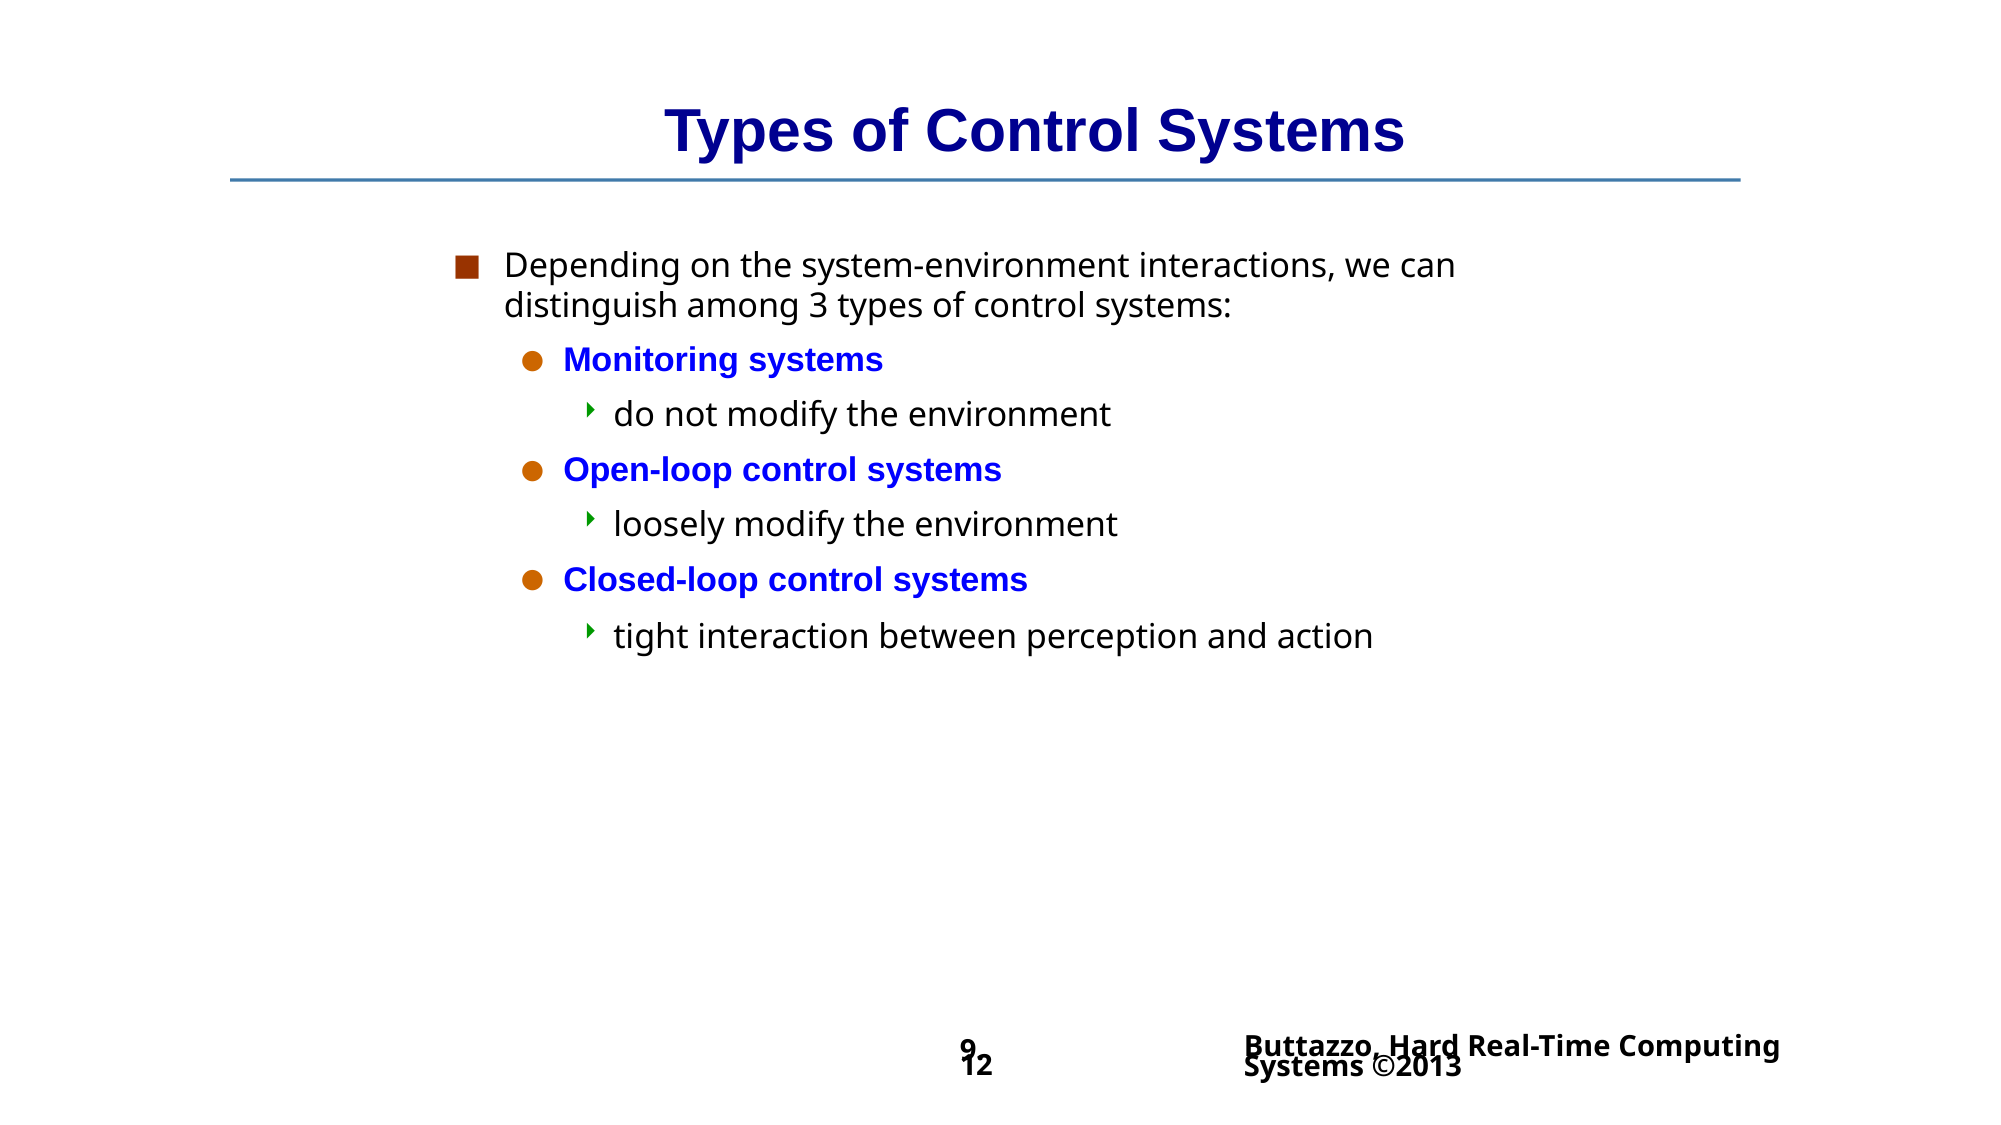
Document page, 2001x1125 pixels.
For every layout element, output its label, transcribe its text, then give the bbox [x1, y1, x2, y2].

title Types of Control Systems [509, 88, 1714, 279]
slide_number 9.12 [957, 1045, 1010, 1125]
text_box Depending on the system-environment interactions, we can distinguish among 3 types of control systems: Monitoring systems do not modify the environment Open-loop control systems loosely modify the environment Closed-loop control systems tight interaction between perception and action [450, 240, 1571, 655]
footer Buttazzo, Hard Real-Time Computing Systems ©2013 [1241, 1042, 1846, 1125]
